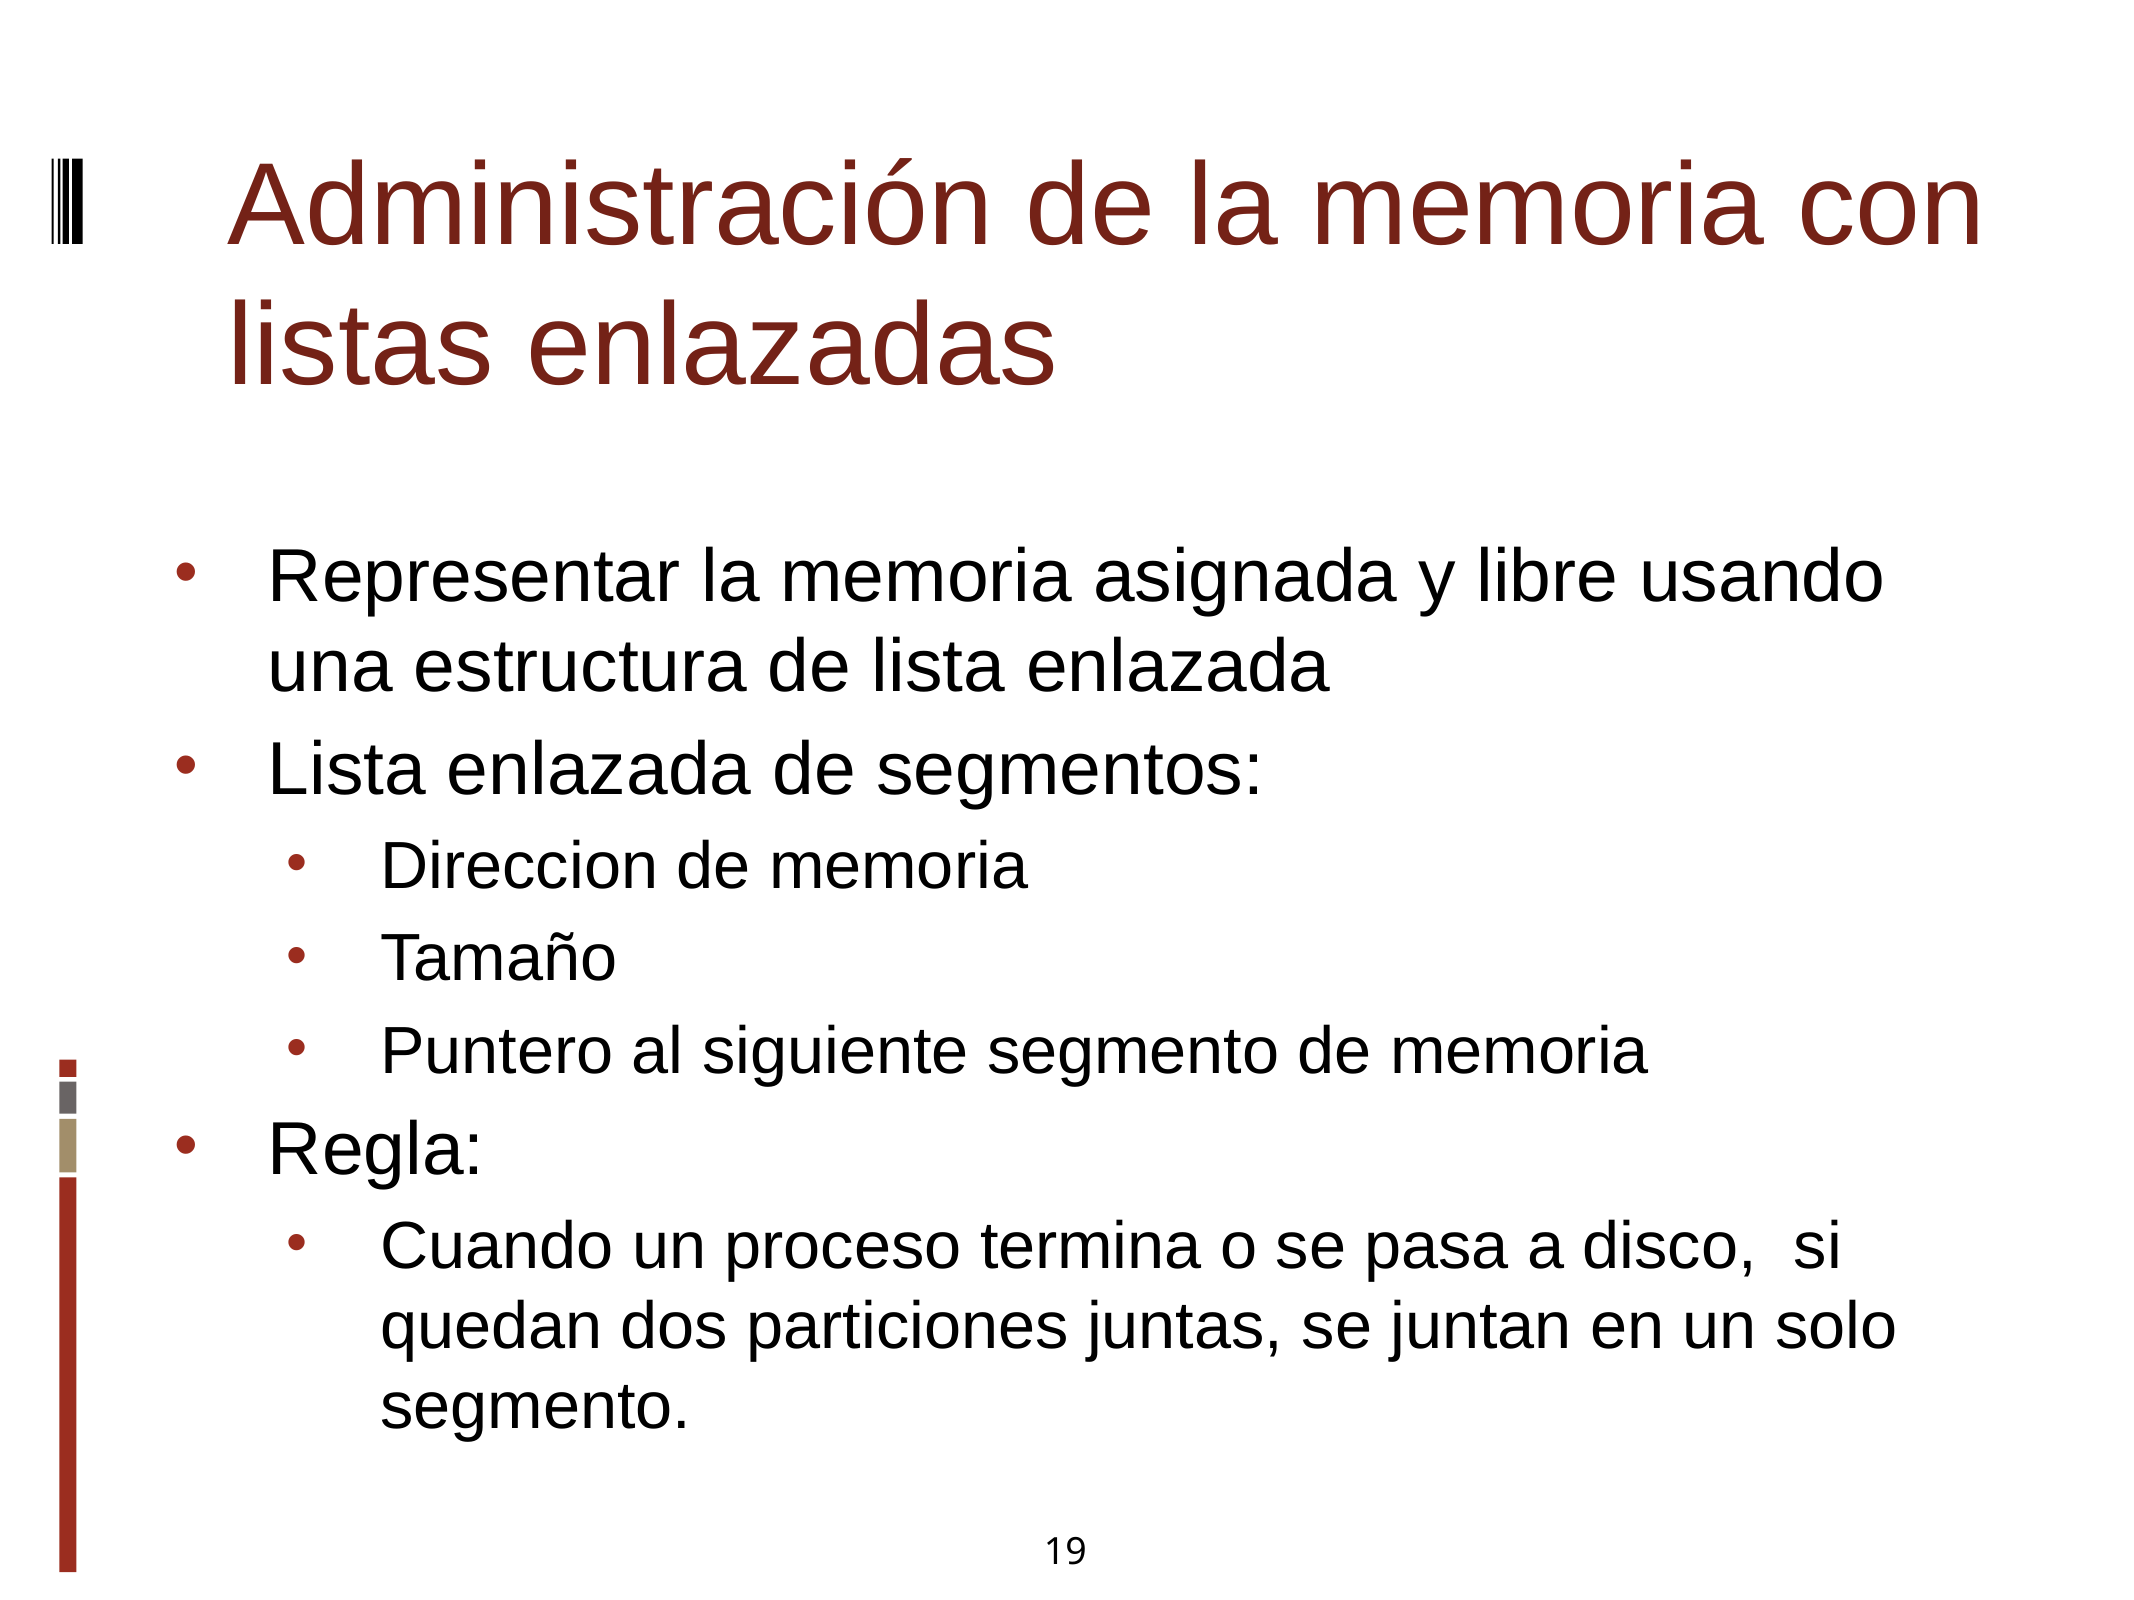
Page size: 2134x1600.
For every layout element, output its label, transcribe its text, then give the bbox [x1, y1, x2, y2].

text_box 19 [1035, 1518, 1096, 1578]
text_box [57, 158, 61, 244]
text_box [59, 1059, 77, 1077]
text_box [72, 158, 83, 244]
text_box [0, 0, 86, 1599]
title Administración de la memoria con listas enlazadas [213, 119, 2027, 333]
text_box [62, 158, 69, 244]
text_box [59, 1118, 77, 1173]
text_box [59, 1081, 77, 1114]
text_box [59, 1177, 77, 1573]
text_box Representar la memoria asignada y libre usando una estructura de lista enlazada Lista enlazada de segmentos: Direccion de memoria Tamaño Puntero al siguiente segmento de memoria Regla: Cuando un proceso termina o se pasa a disco, si quedan dos particiones juntas, se juntan en un solo segmento. [85, 415, 2027, 1450]
